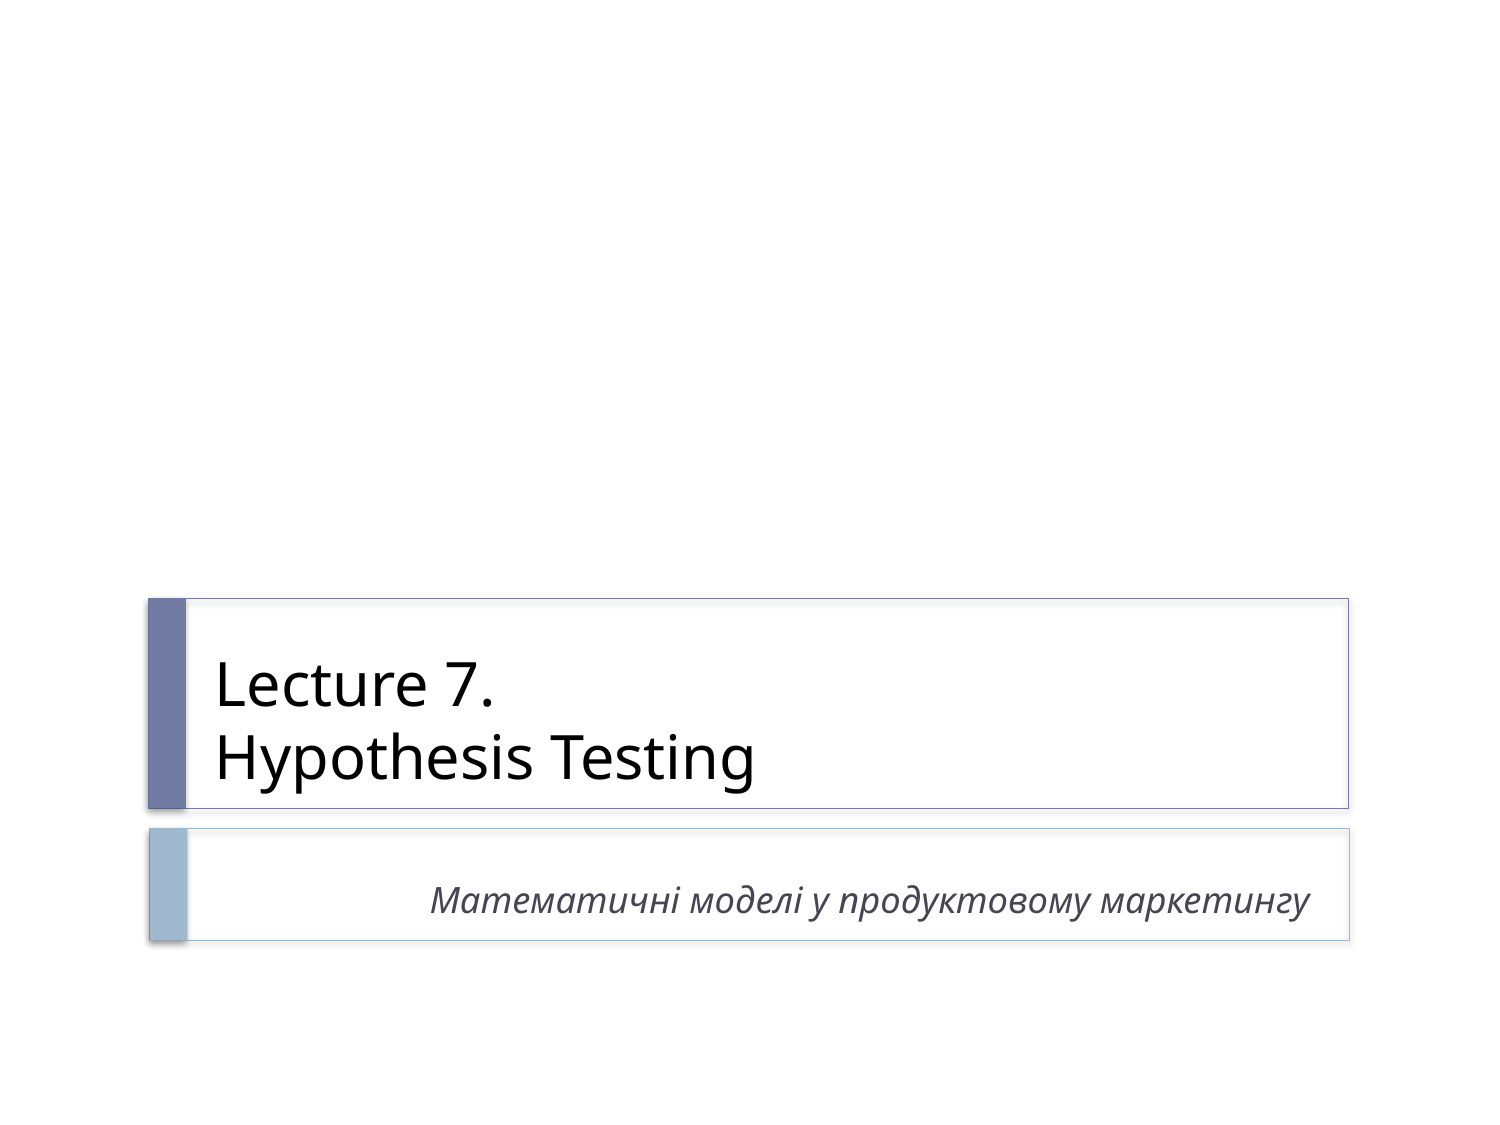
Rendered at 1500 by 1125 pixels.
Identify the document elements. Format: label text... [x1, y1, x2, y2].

title Lecture 7. Hypothesis Testing [200, 637, 1325, 800]
subtitle Математичні моделі у продуктовому маркетингу [200, 869, 1325, 929]
